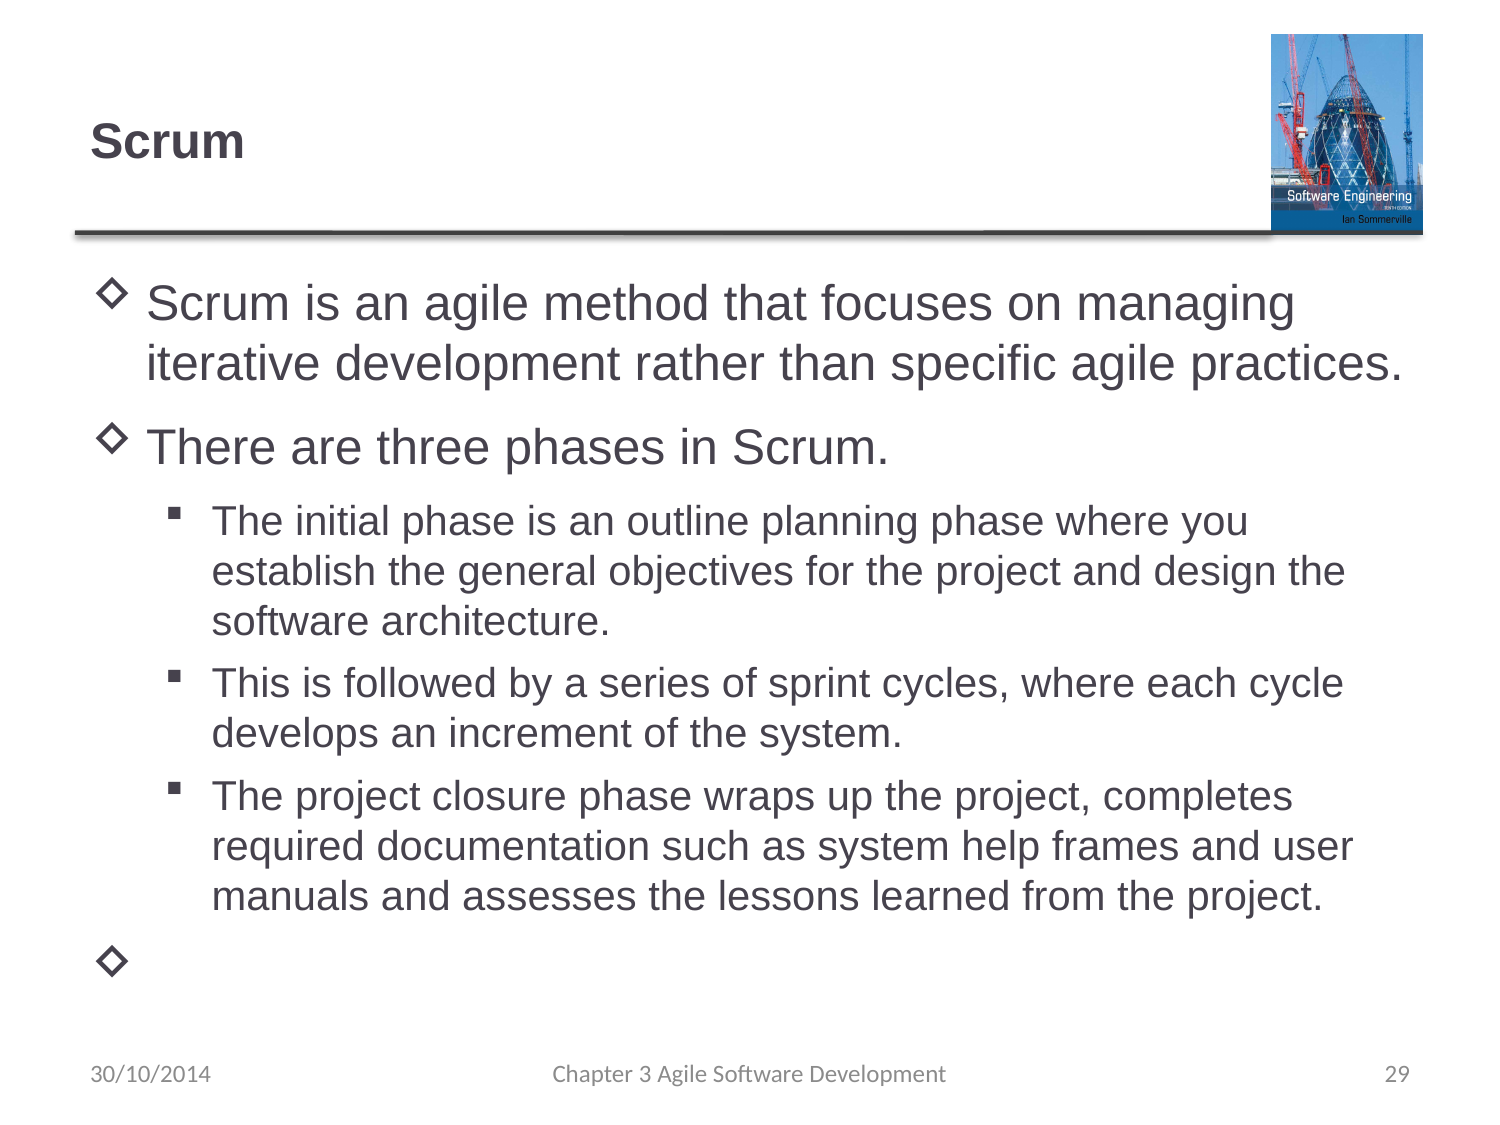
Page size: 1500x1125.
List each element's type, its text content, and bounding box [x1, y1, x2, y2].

slide_number 29 [1074, 1042, 1425, 1103]
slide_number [75, 1042, 425, 1103]
picture [1271, 34, 1423, 230]
title Scrum [74, 44, 1272, 233]
footer Chapter 3 Agile Software Development [512, 1042, 988, 1103]
list Scrum is an agile method that focuses on managing iterative development rather than specific agile practices. There are three phases in Scrum. The initial phase is an outline planning phase where you establish the general objectives for the project and design the software architecture. This is followed by a series of sprint cycles, where each cycle develops an increment of the system. The project closure phase wraps up the project, completes required documentation such as system help frames and user manuals and assesses the lessons learned from the project. [75, 262, 1425, 1005]
